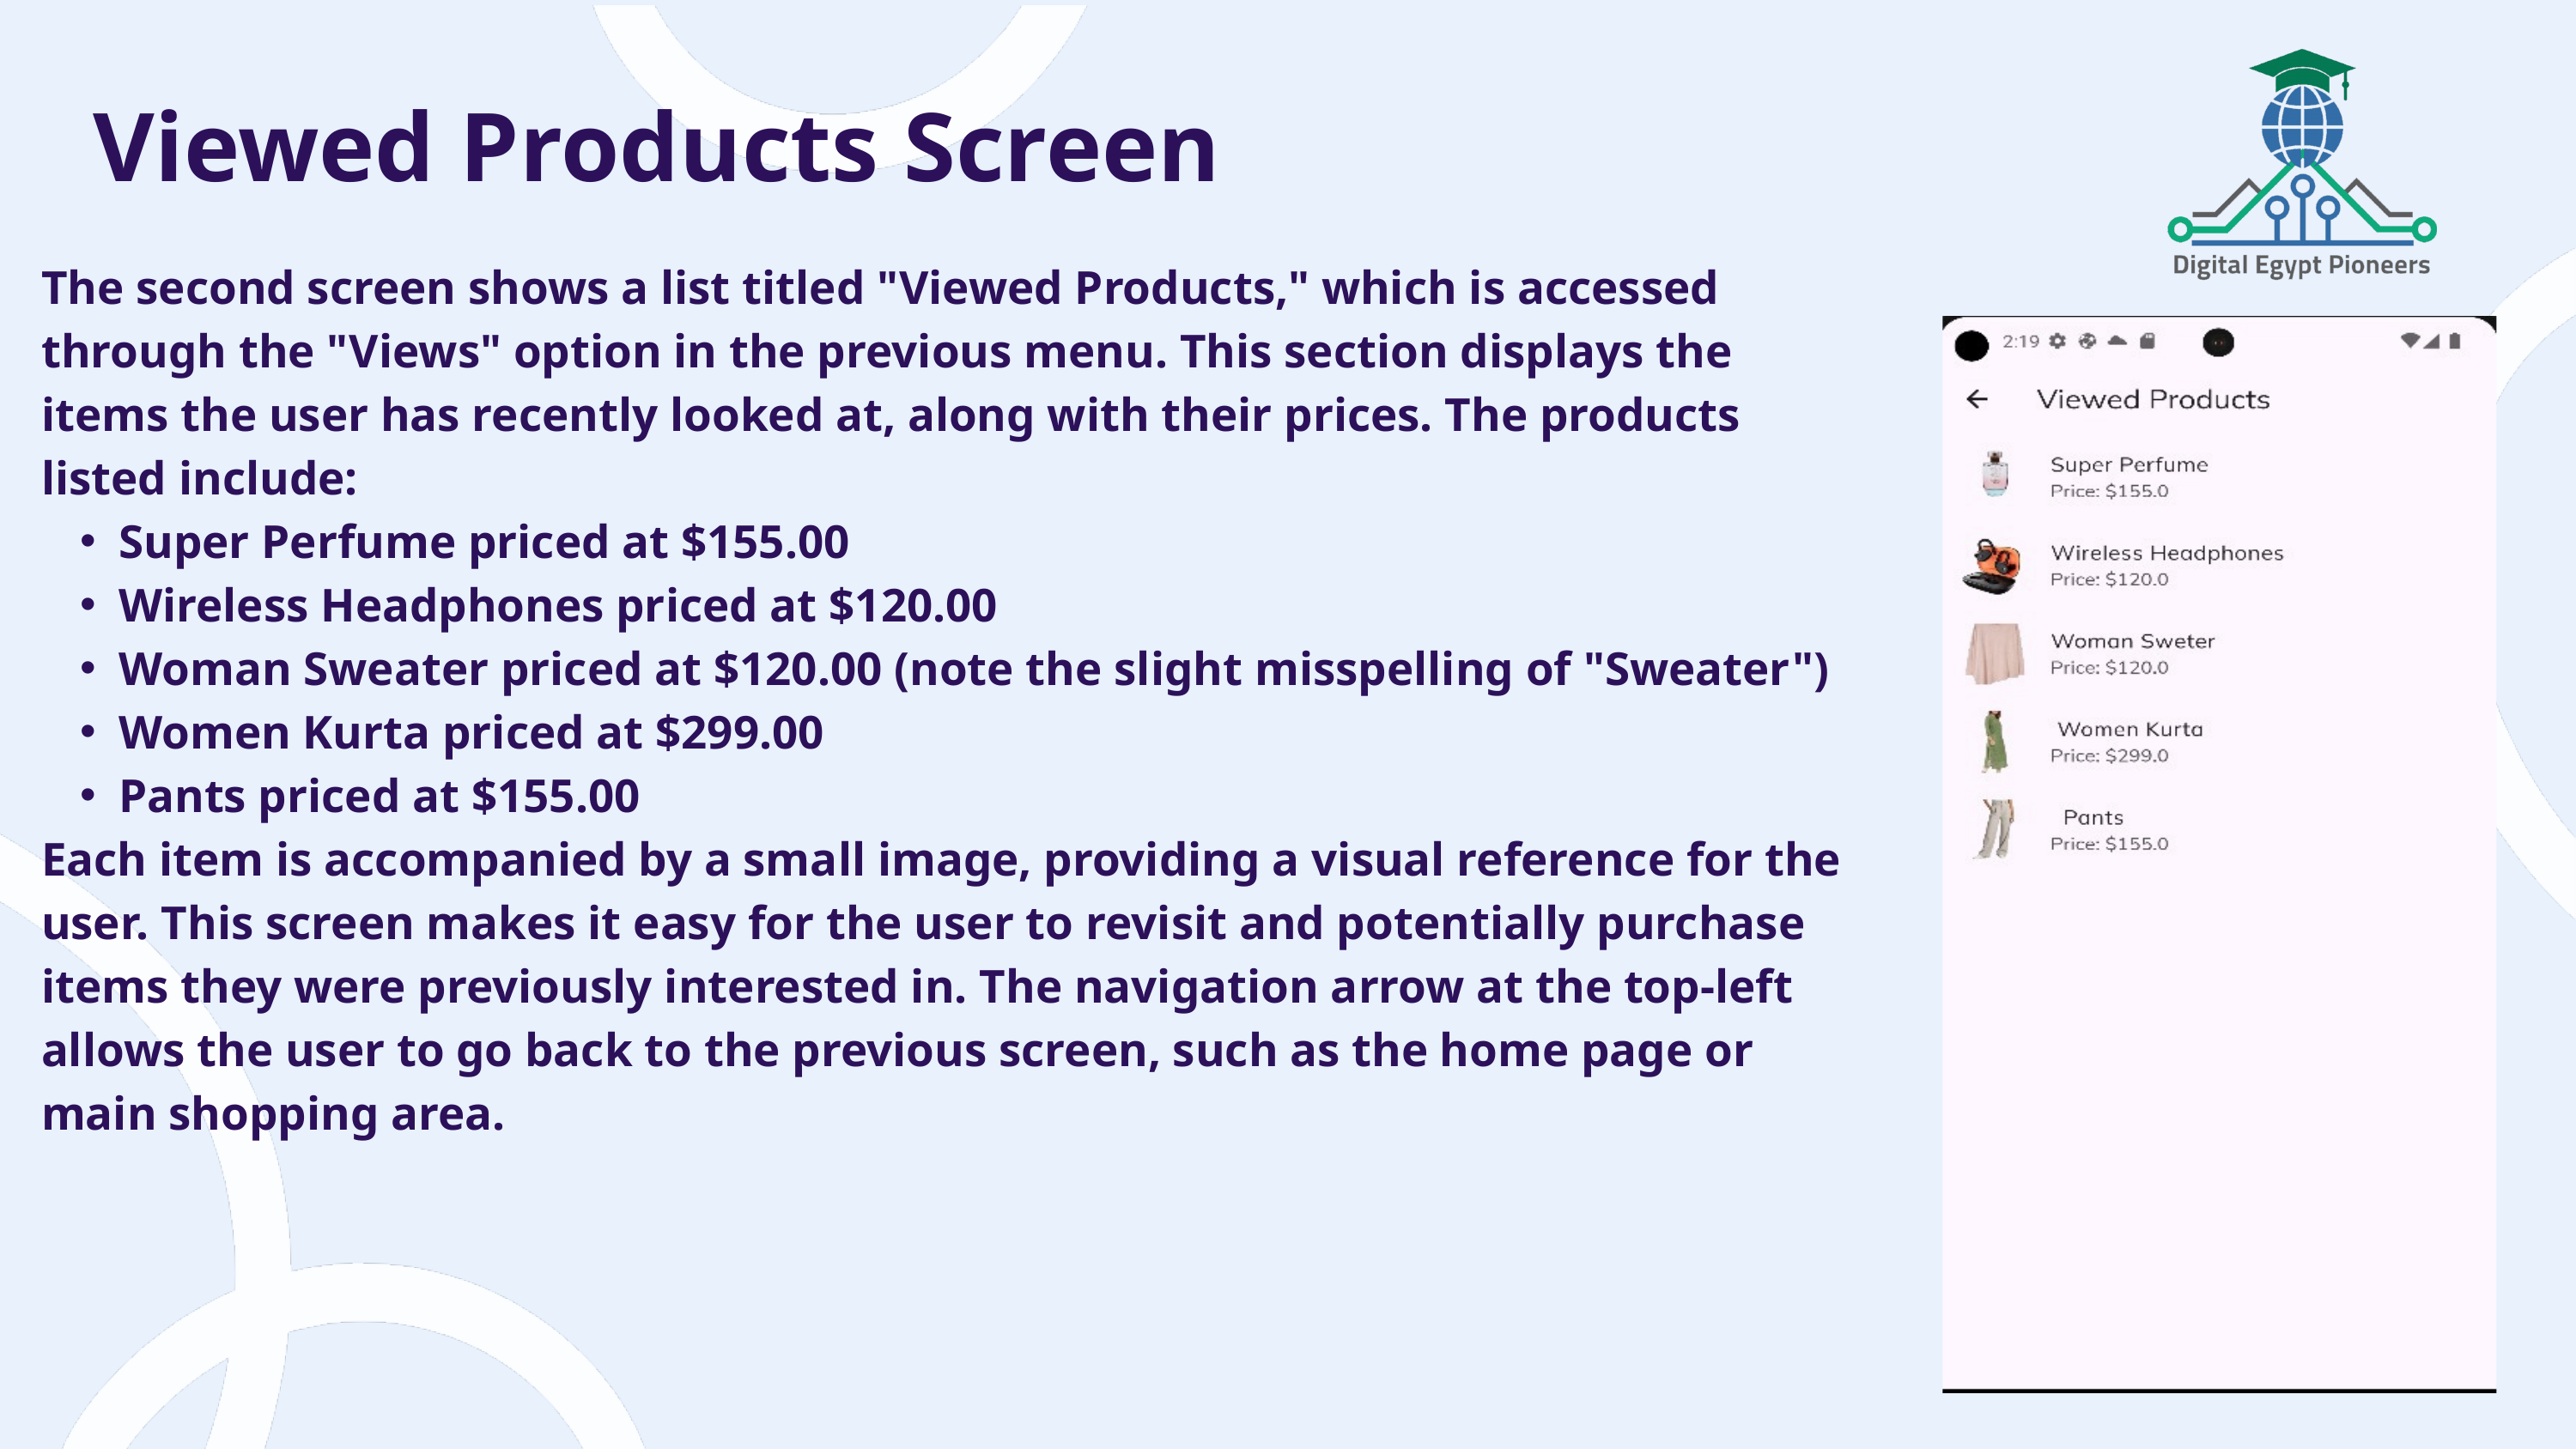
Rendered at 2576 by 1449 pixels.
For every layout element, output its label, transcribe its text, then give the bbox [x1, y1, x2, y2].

text_box Viewed Products Screen [0, 86, 1605, 201]
text_box [0, 5, 2576, 1449]
text_box [1942, 316, 2497, 1393]
text_box The second screen shows a list titled "Viewed Products," which is accessed through the "Views" option in the previous menu. This section displays the items the user has recently looked at, along with their prices. The products listed include: Super Perfume priced at $155.00 Wireless Headphones priced at $120.00 Woman Sweater priced at $120.00 (note the slight misspelling of "Sweater") Women Kurta priced at $299.00 Pants priced at $155.00 Each item is accompanied by a small image, providing a visual reference for the user. This screen makes it easy for the user to revisit and potentially purchase items they were previously interested in. The navigation arrow at the top-left allows the user to go back to the previous screen, such as the home page or main shopping area. [41, 249, 1844, 1203]
picture [2167, 42, 2437, 290]
